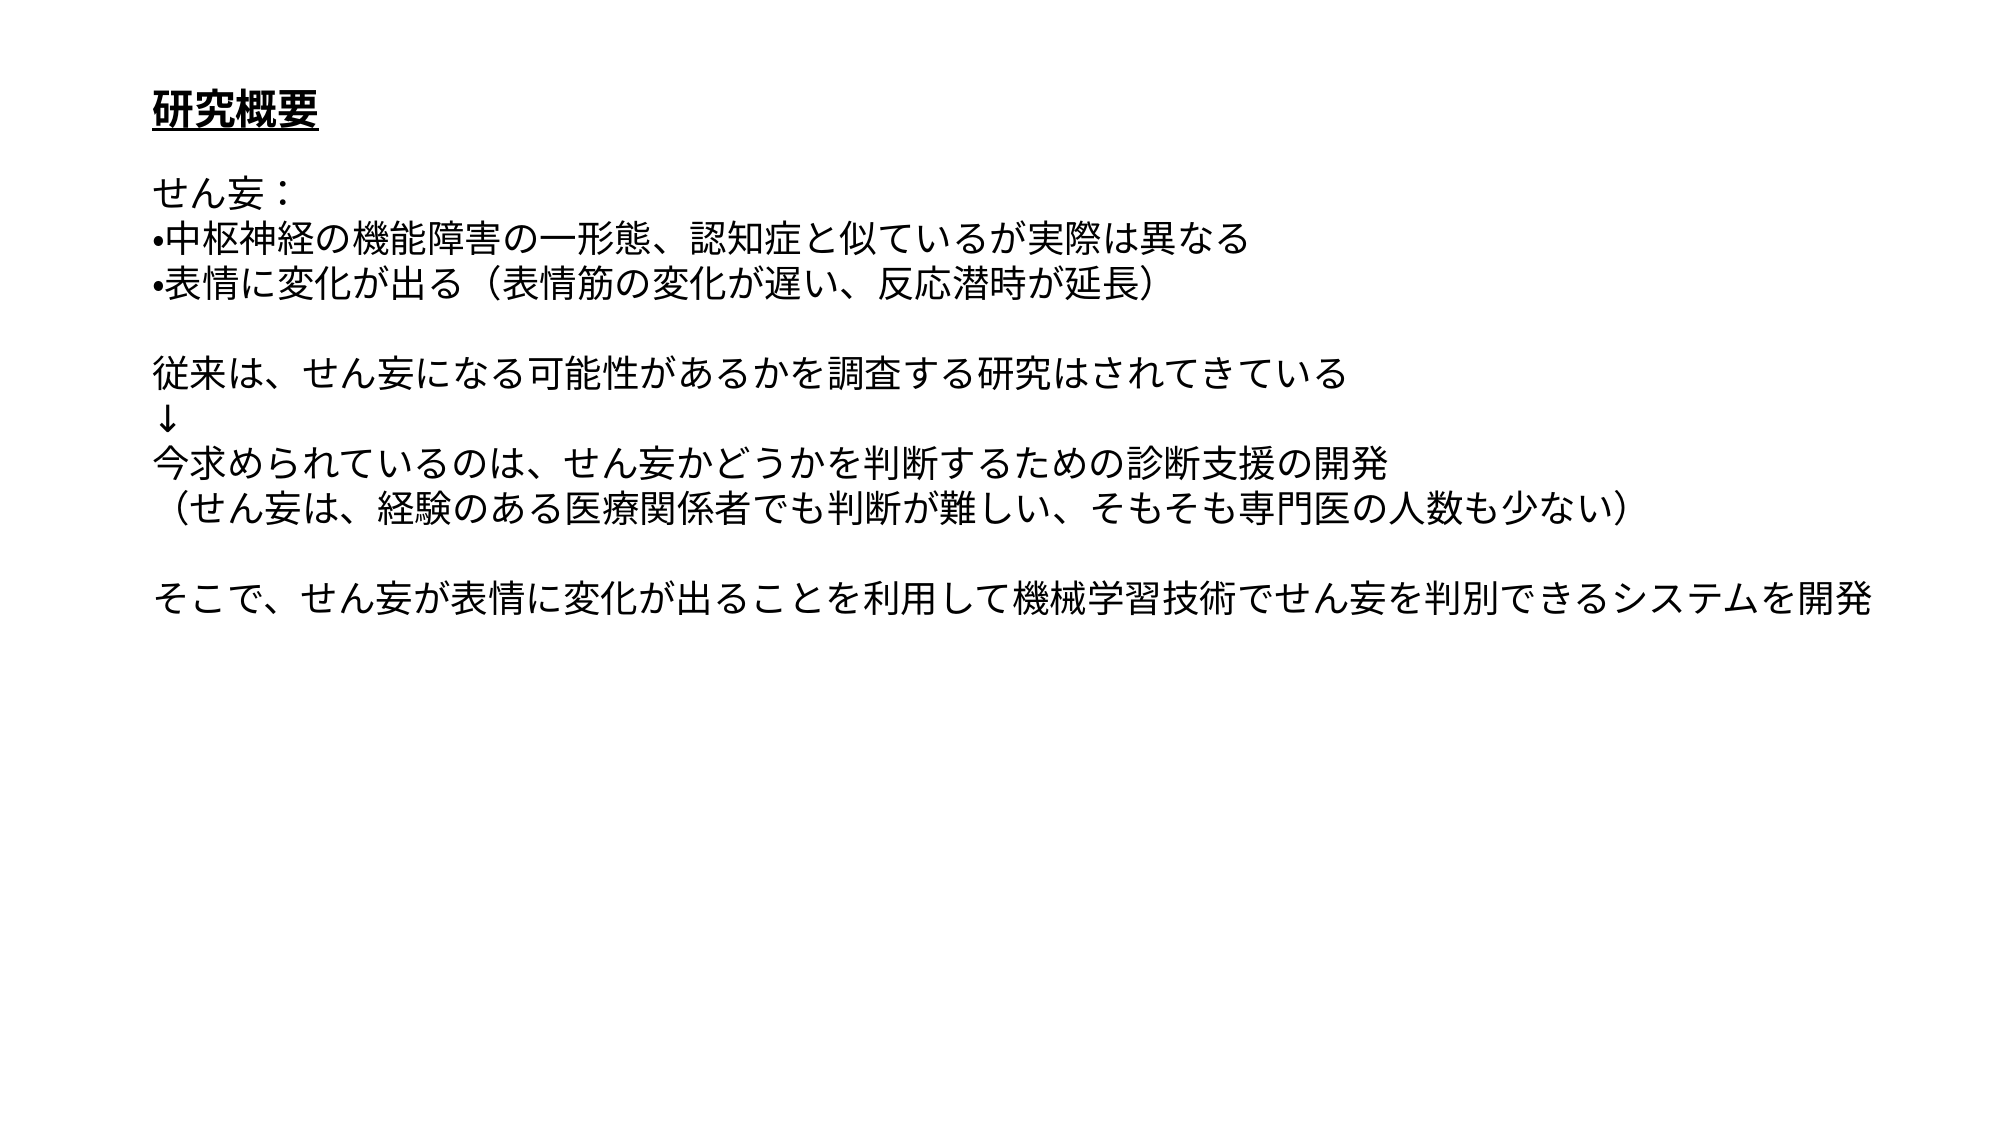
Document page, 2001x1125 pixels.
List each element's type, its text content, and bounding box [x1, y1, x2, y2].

text_box せん妄： ・中枢神経の機能障害の一形態、認知症と似ているが実際は異なる ・表情に変化が出る（表情筋の変化が遅い、反応潜時が延長） 従来は、せん妄になる可能性があるかを調査する研究はされてきている ↓ 今求められているのは、せん妄かどうかを判断するための診断支援の開発 （せん妄は、経験のある医療関係者でも判断が難しい、そもそも専門医の人数も少ない） そこで、せん妄が表情に変化が出ることを利用して機械学習技術でせん妄を判別できるシステムを開発 [137, 162, 2000, 628]
title 研究概要 [137, 59, 1863, 162]
